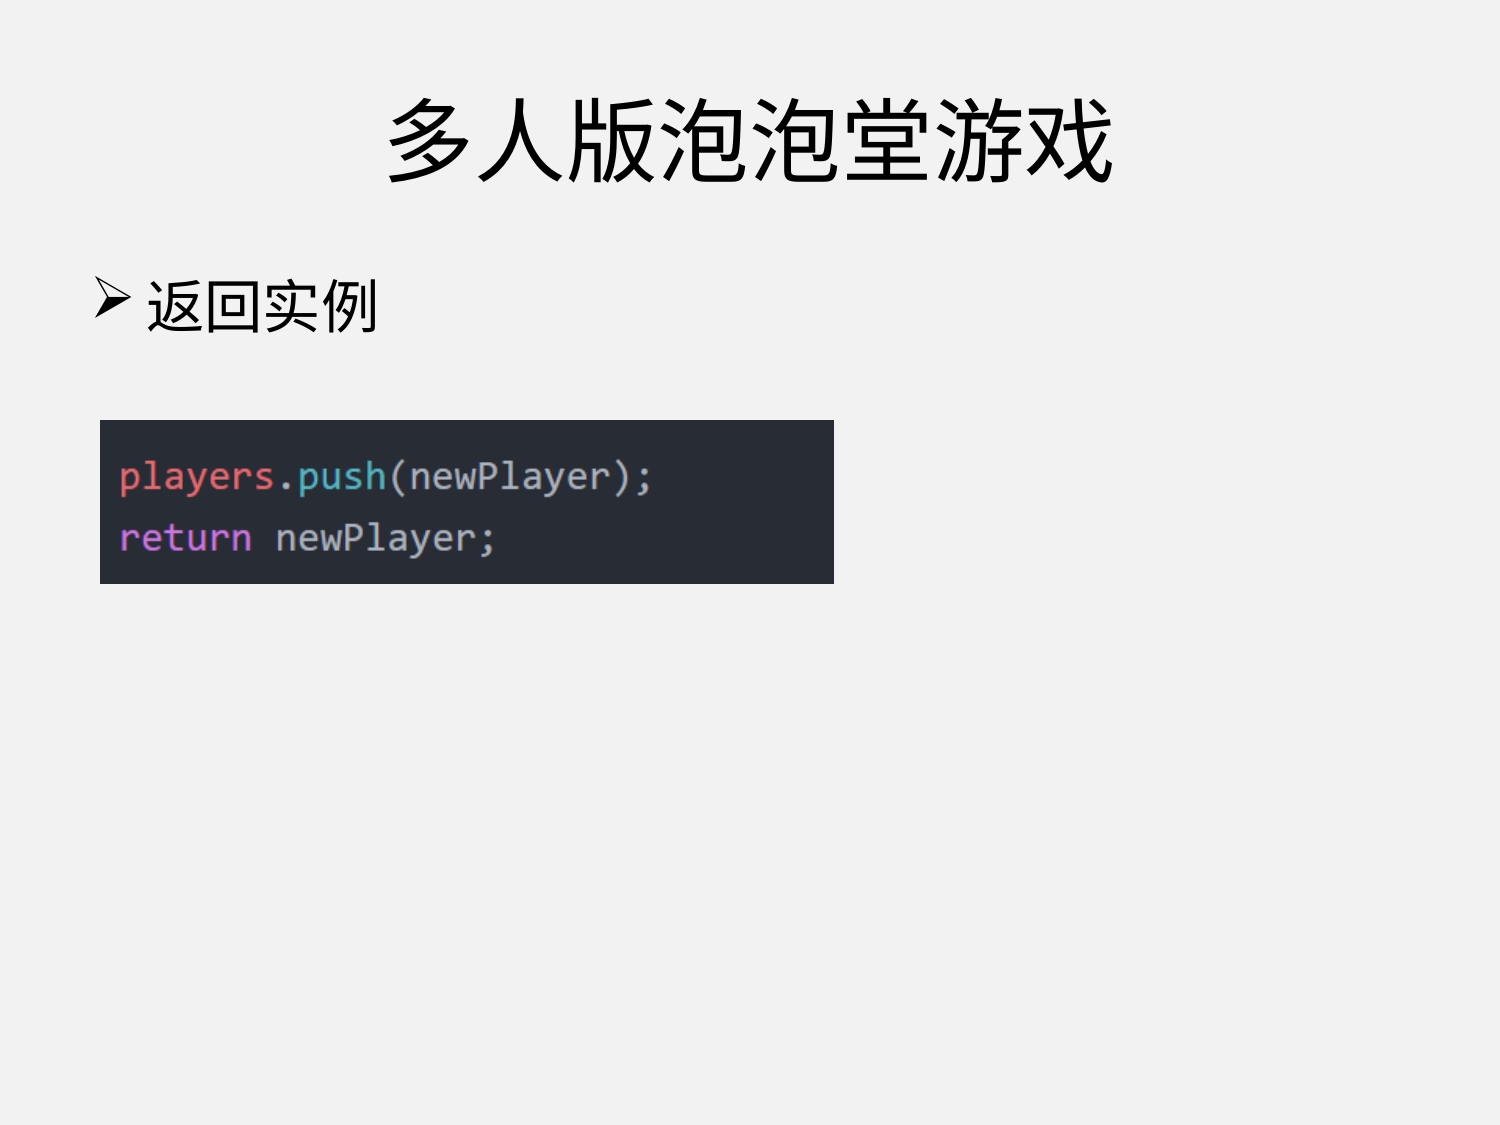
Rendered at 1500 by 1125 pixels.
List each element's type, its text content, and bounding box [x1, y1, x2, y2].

picture [100, 420, 834, 584]
title 多人版泡泡堂游戏 [75, 45, 1425, 233]
list 返回实例 [75, 262, 1425, 1005]
